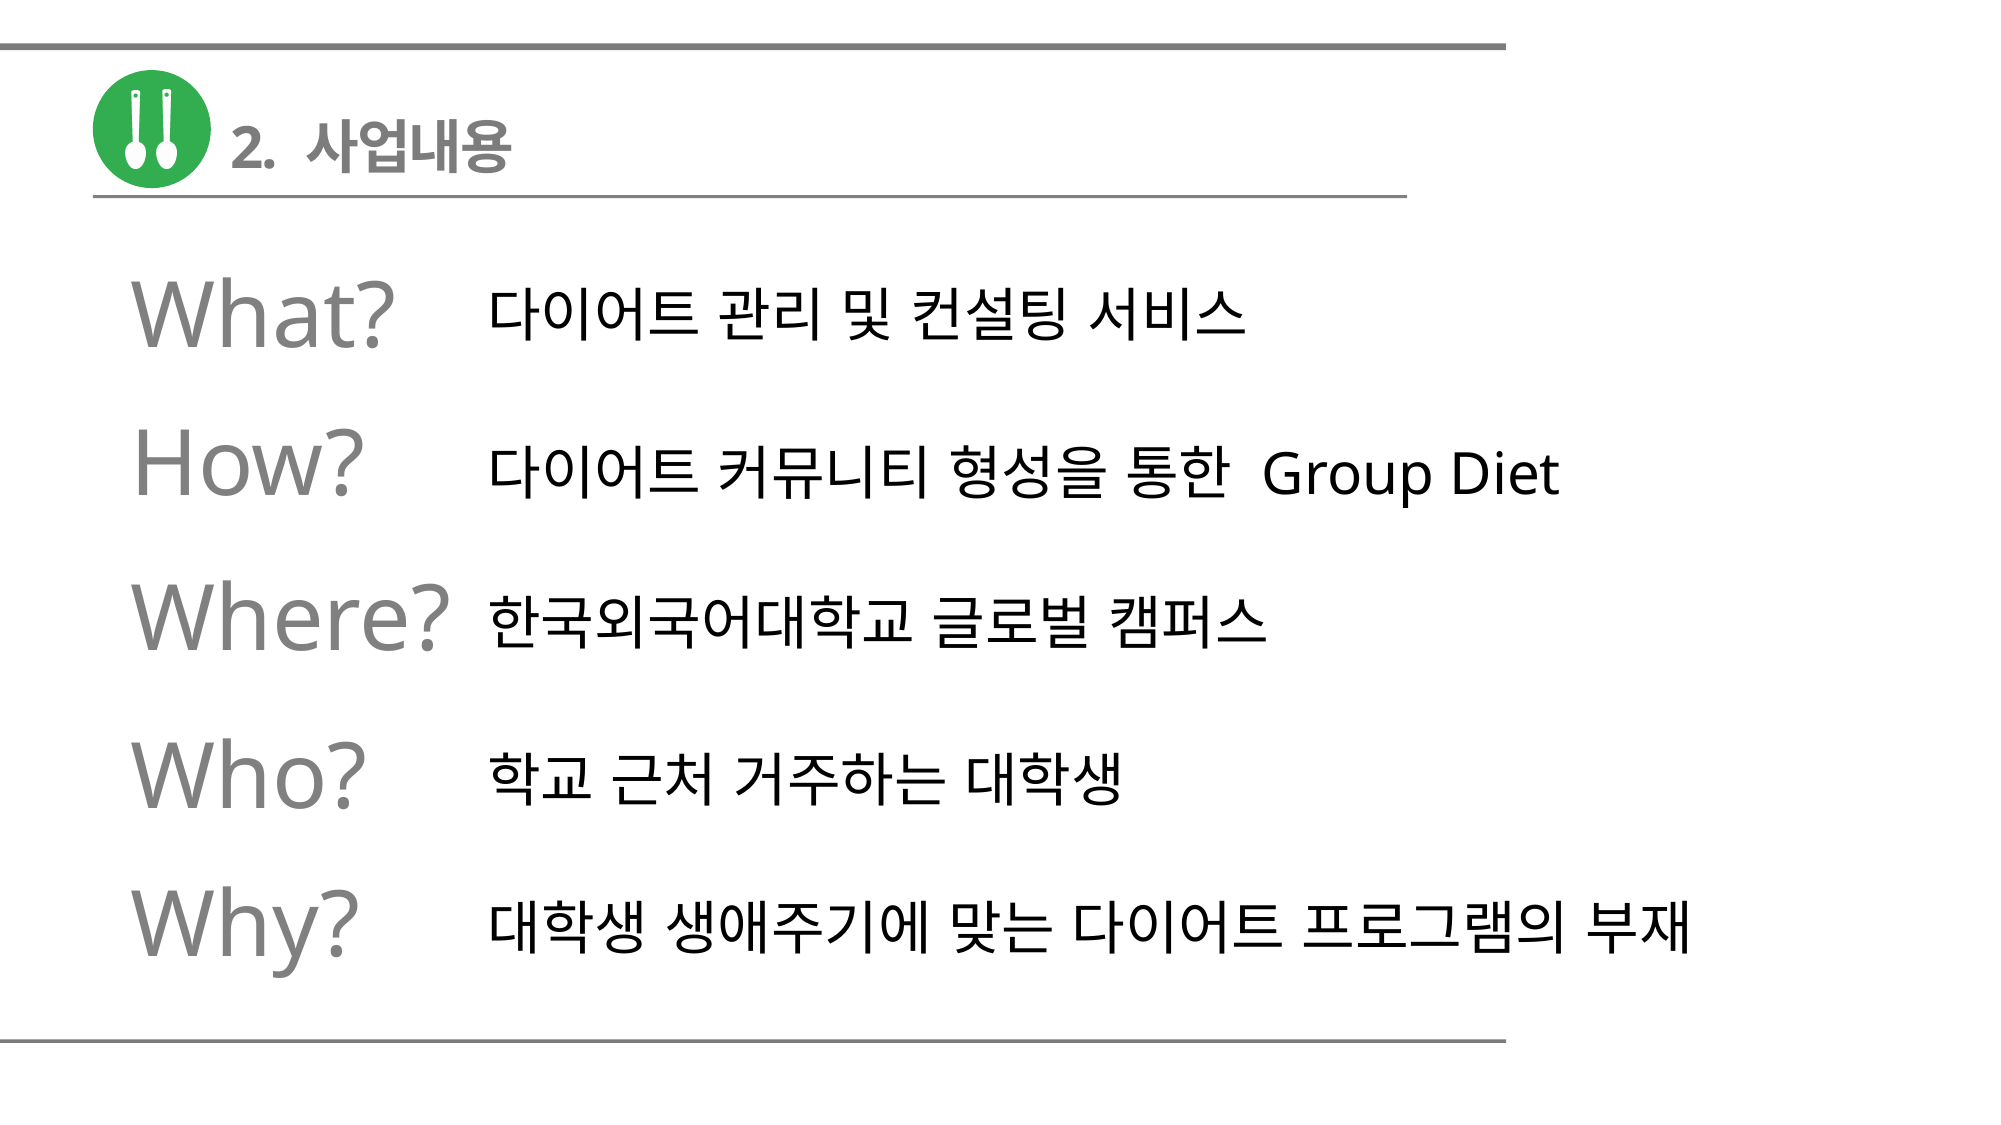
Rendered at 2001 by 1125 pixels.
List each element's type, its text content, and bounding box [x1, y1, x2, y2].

text_box [91, 194, 1409, 200]
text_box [115, 551, 1517, 678]
text_box [0, 1038, 1507, 1044]
text_box 2. 사업내용 [214, 32, 925, 189]
text_box [0, 42, 214, 51]
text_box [92, 70, 211, 189]
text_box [115, 709, 1517, 839]
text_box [115, 396, 1721, 523]
text_box [925, 42, 1507, 51]
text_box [115, 246, 1517, 375]
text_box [115, 857, 1845, 987]
